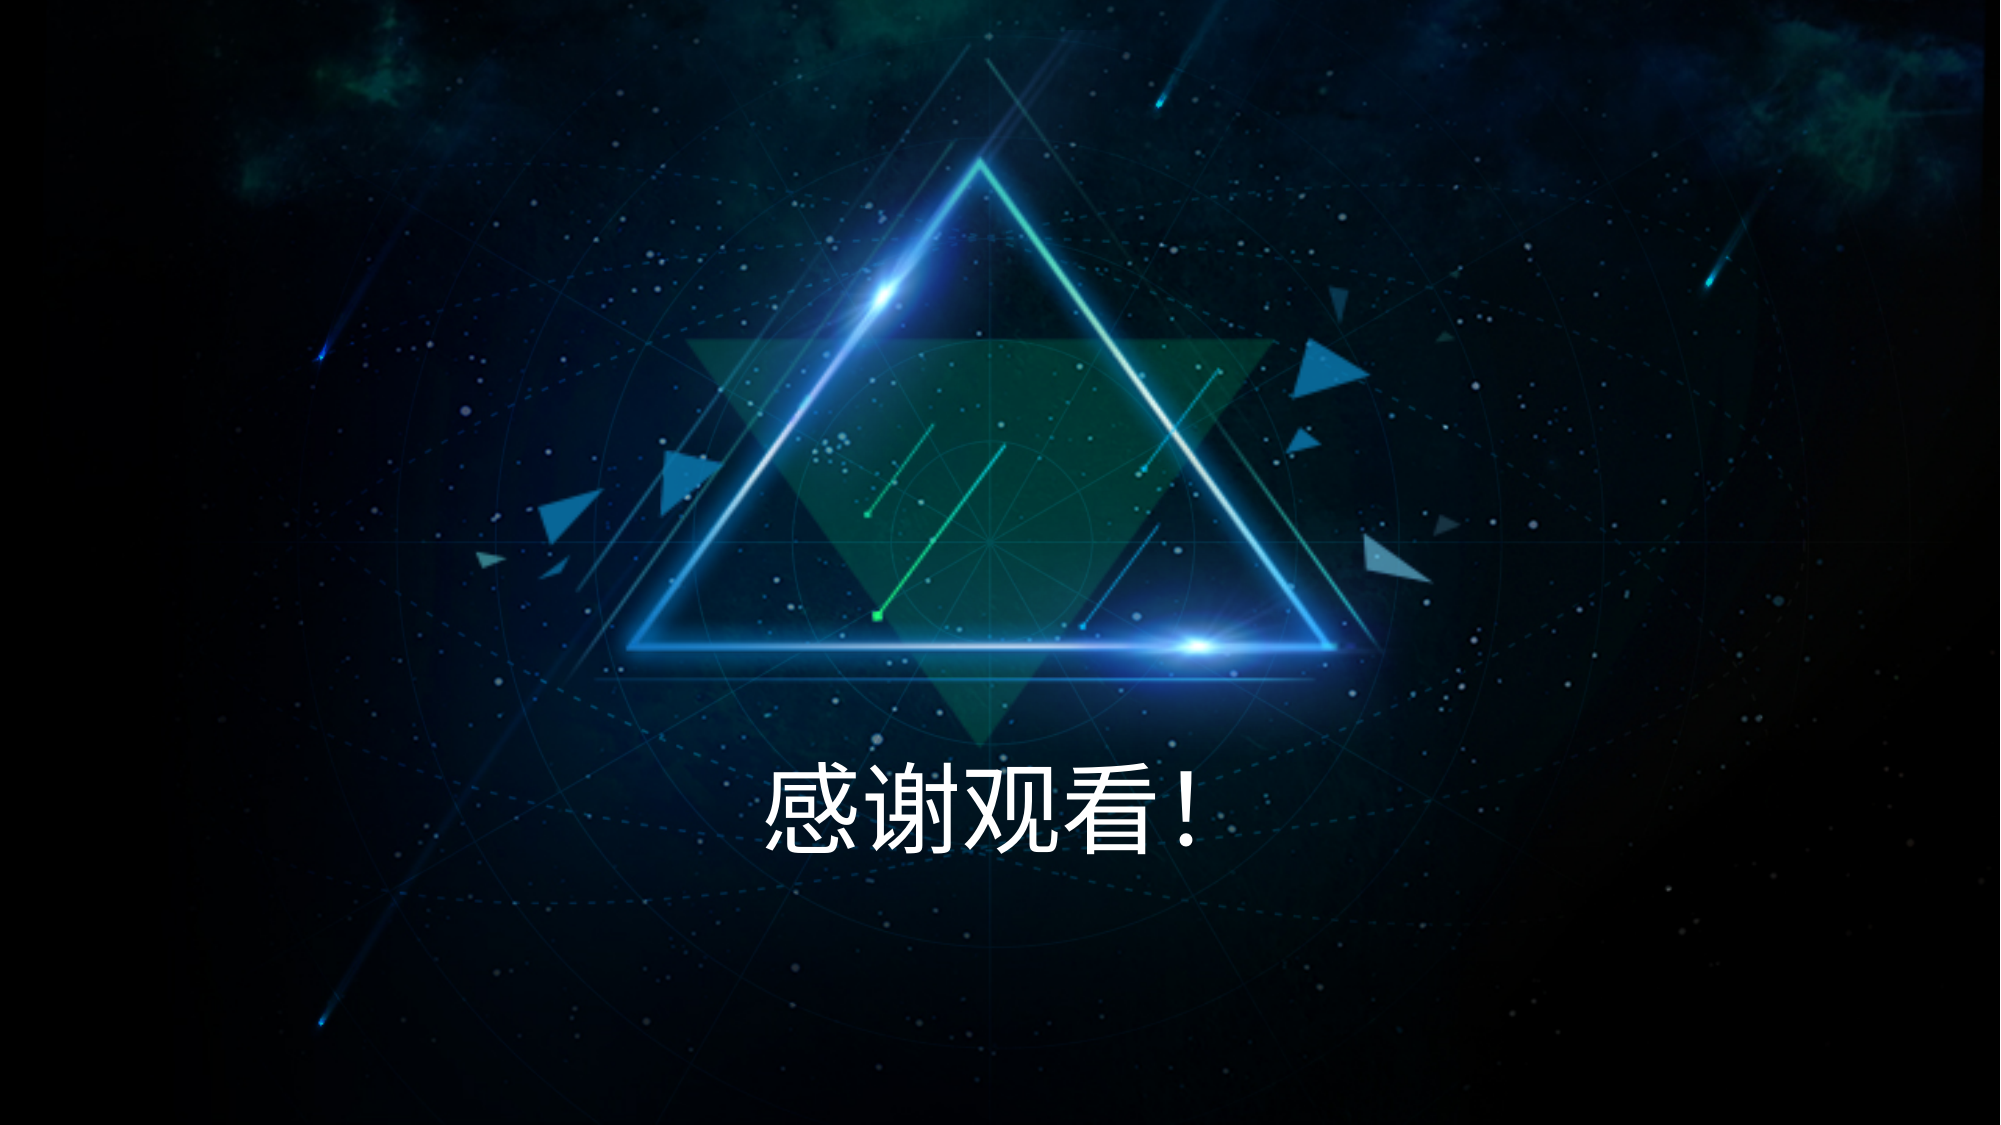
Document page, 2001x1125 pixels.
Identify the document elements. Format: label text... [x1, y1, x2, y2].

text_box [468, 30, 1485, 807]
text_box 感谢观看！ [542, 807, 1482, 874]
picture [0, 0, 2000, 1125]
